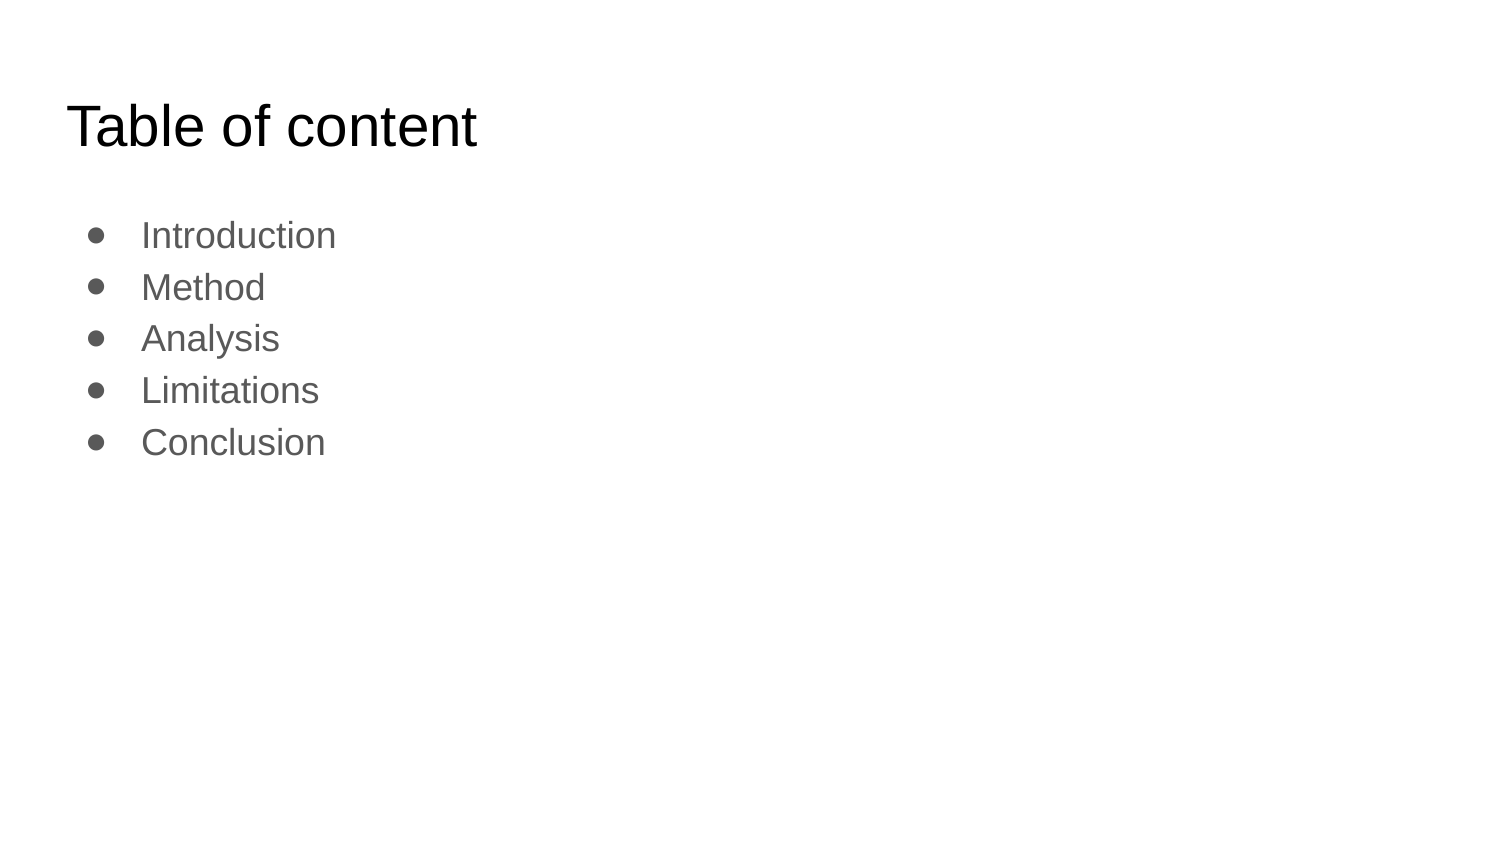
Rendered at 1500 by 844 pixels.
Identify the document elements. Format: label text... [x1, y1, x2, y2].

list Introduction Method Analysis Limitations Conclusion [51, 189, 1449, 750]
title Table of content [51, 72, 1449, 167]
